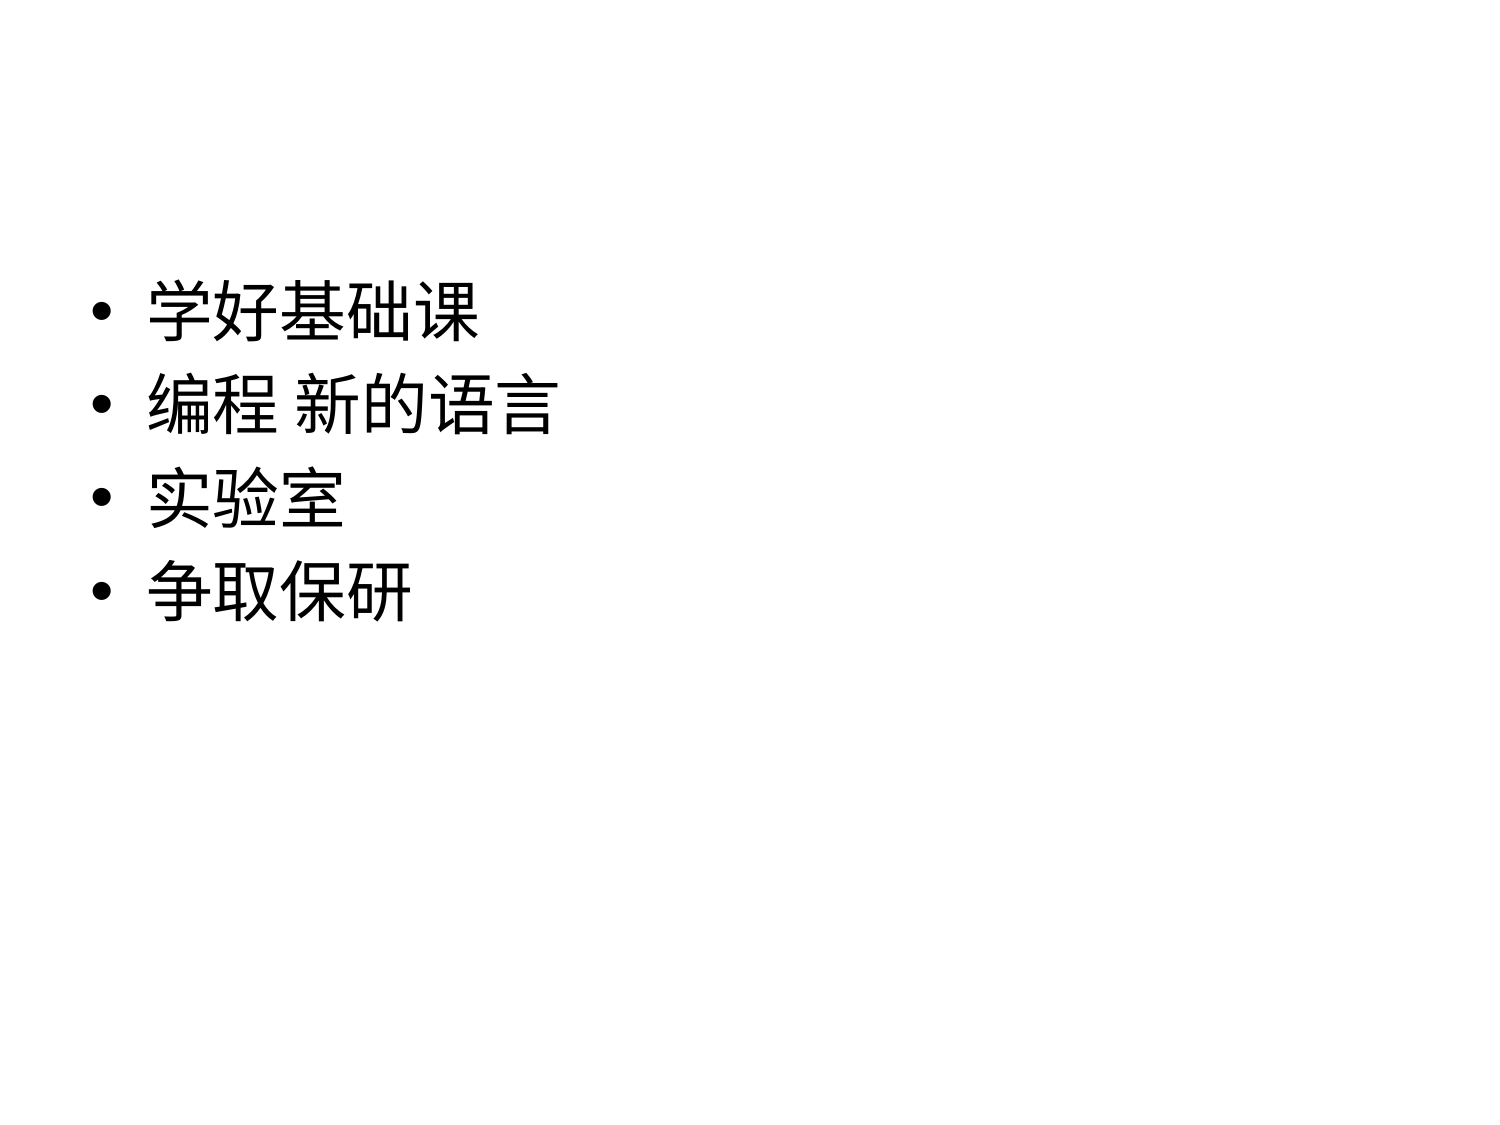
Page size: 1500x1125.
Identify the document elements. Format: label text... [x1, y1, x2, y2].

list 学好基础课 编程 新的语言 实验室 争取保研 [75, 262, 1425, 1005]
